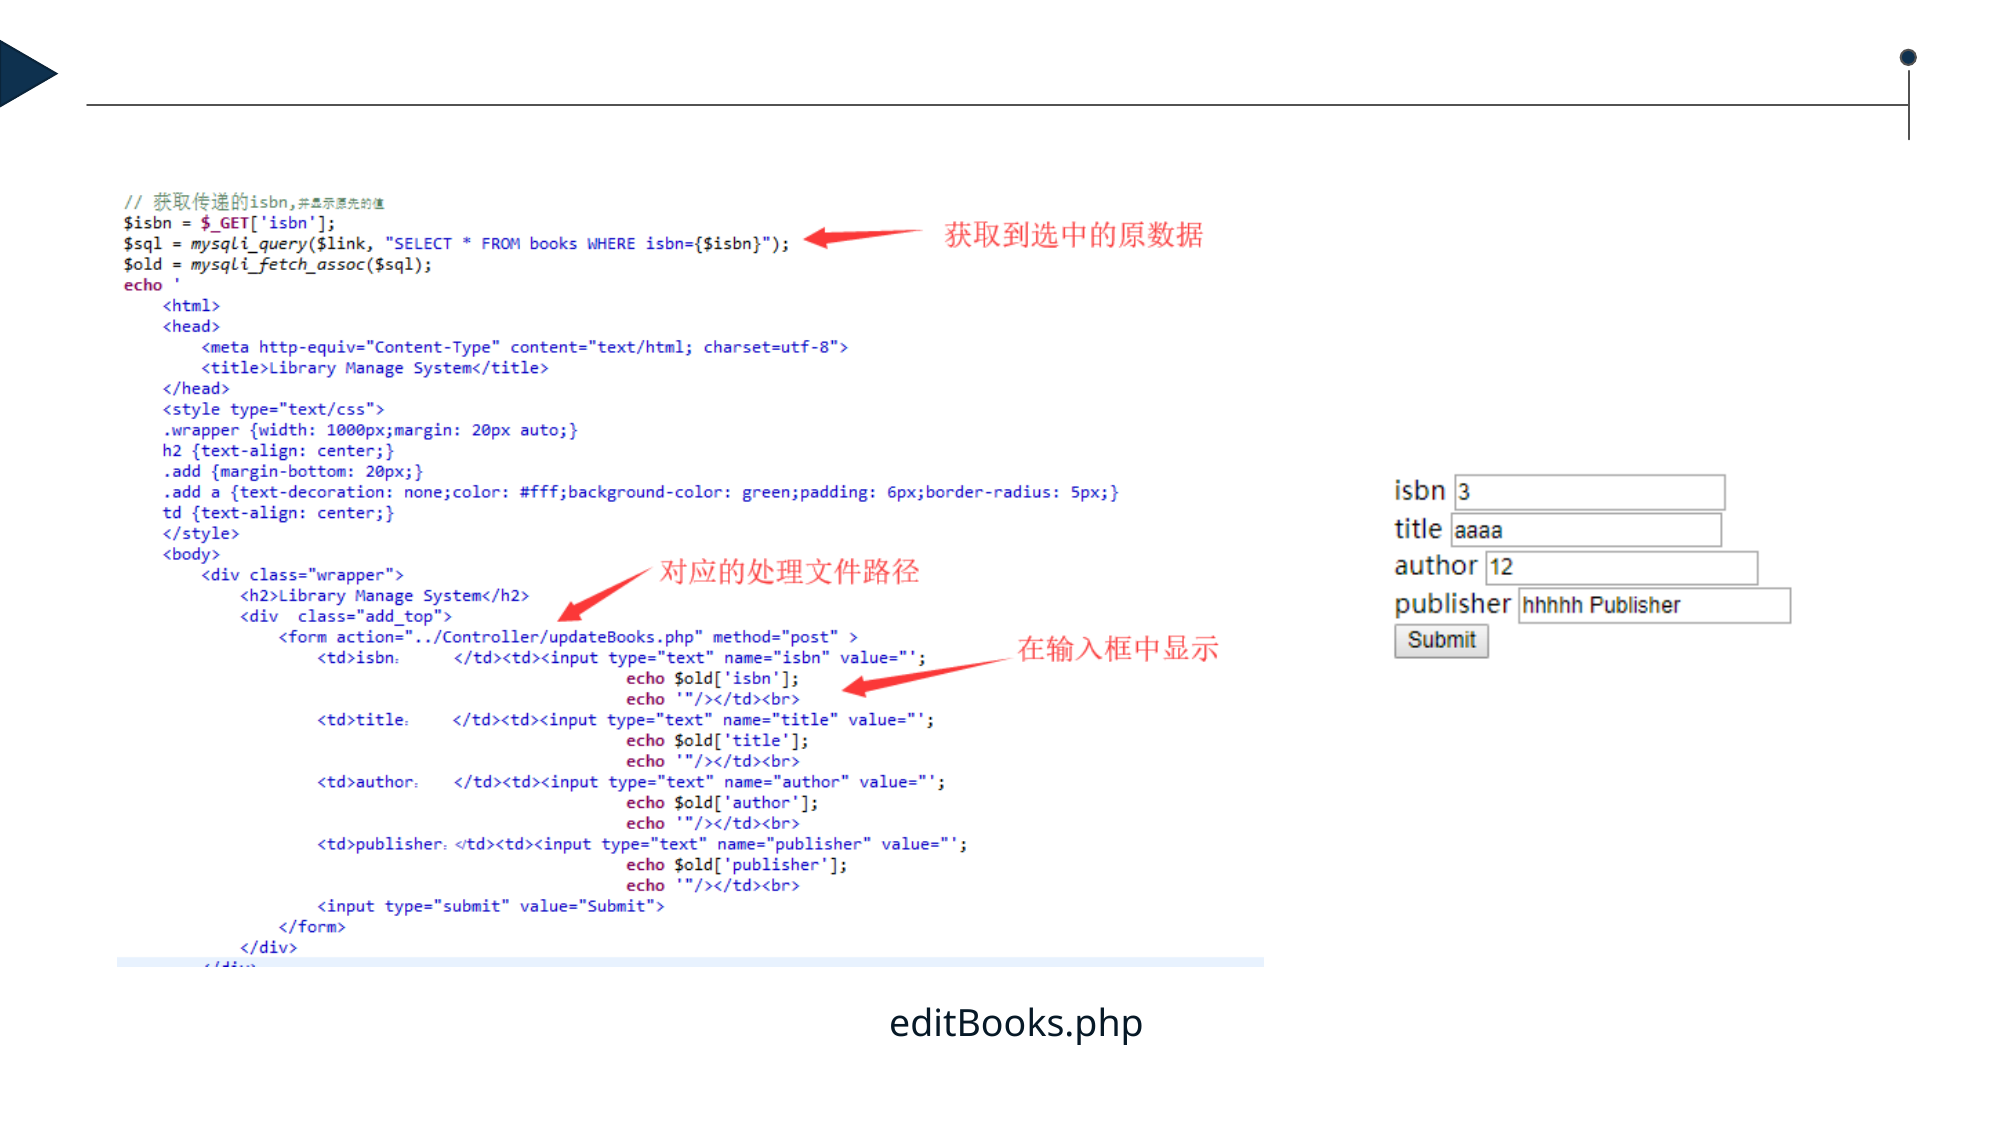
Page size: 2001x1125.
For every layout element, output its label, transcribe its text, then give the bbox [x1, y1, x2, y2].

text_box [1899, 48, 1917, 67]
picture [1279, 398, 1934, 752]
picture [117, 183, 1264, 967]
text_box [0, 39, 59, 108]
text_box editBooks.php [874, 991, 1232, 1052]
